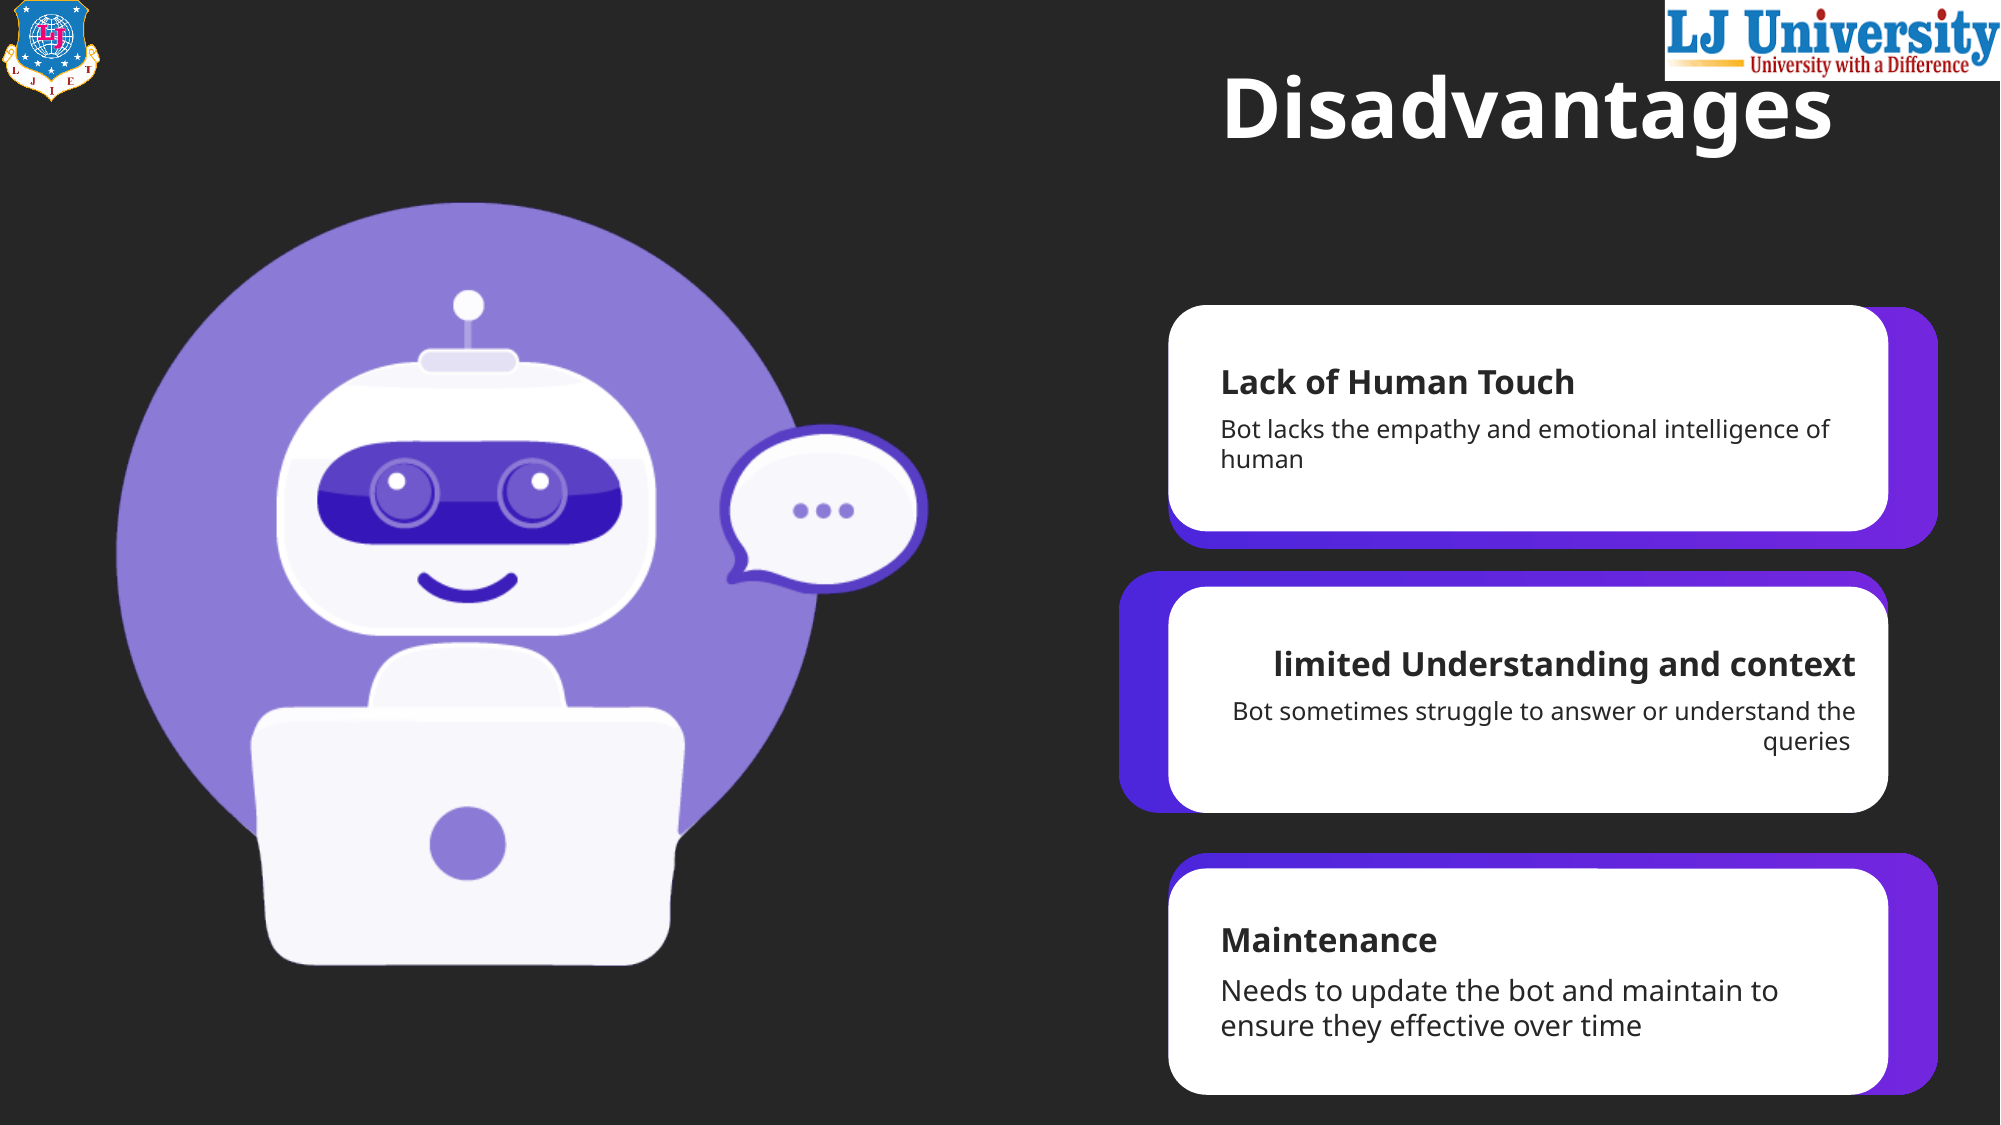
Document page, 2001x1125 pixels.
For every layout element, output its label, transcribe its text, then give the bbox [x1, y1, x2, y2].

text_box Disadvantages [1205, 48, 1889, 163]
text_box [1118, 305, 1938, 1095]
picture [1664, 0, 2000, 81]
picture [0, 0, 1070, 1125]
